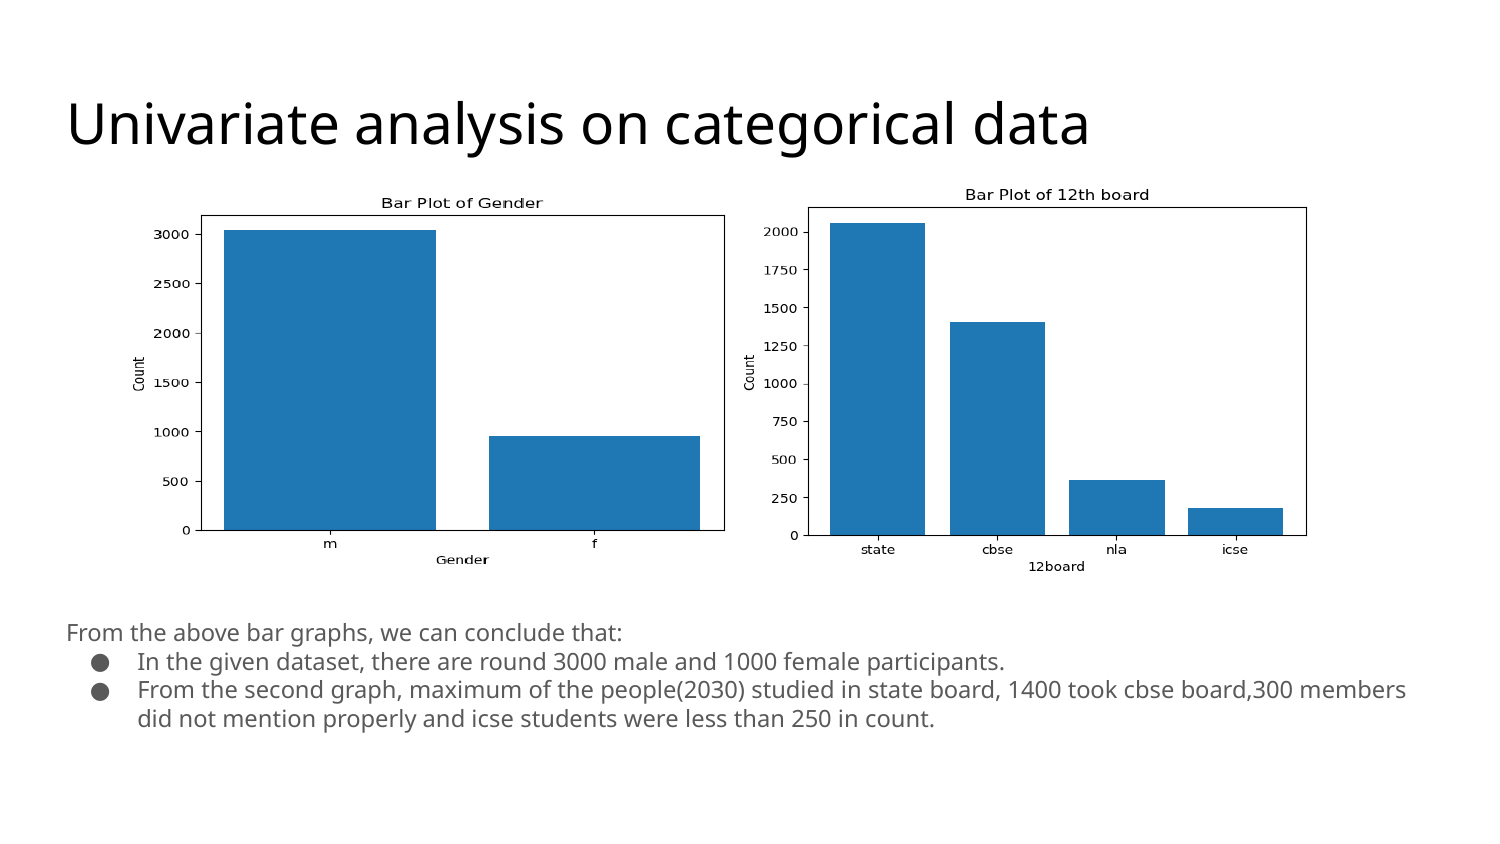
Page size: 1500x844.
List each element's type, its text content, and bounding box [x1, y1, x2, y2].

picture [122, 179, 1316, 583]
list From the above bar graphs, we can conclude that: In the given dataset, there are round 3000 male and 1000 female participants. From the second graph, maximum of the people(2030) studied in state board, 1400 took cbse board,300 members did not mention properly and icse students were less than 250 in count. [51, 189, 1449, 750]
title Univariate analysis on categorical data [51, 72, 1449, 167]
